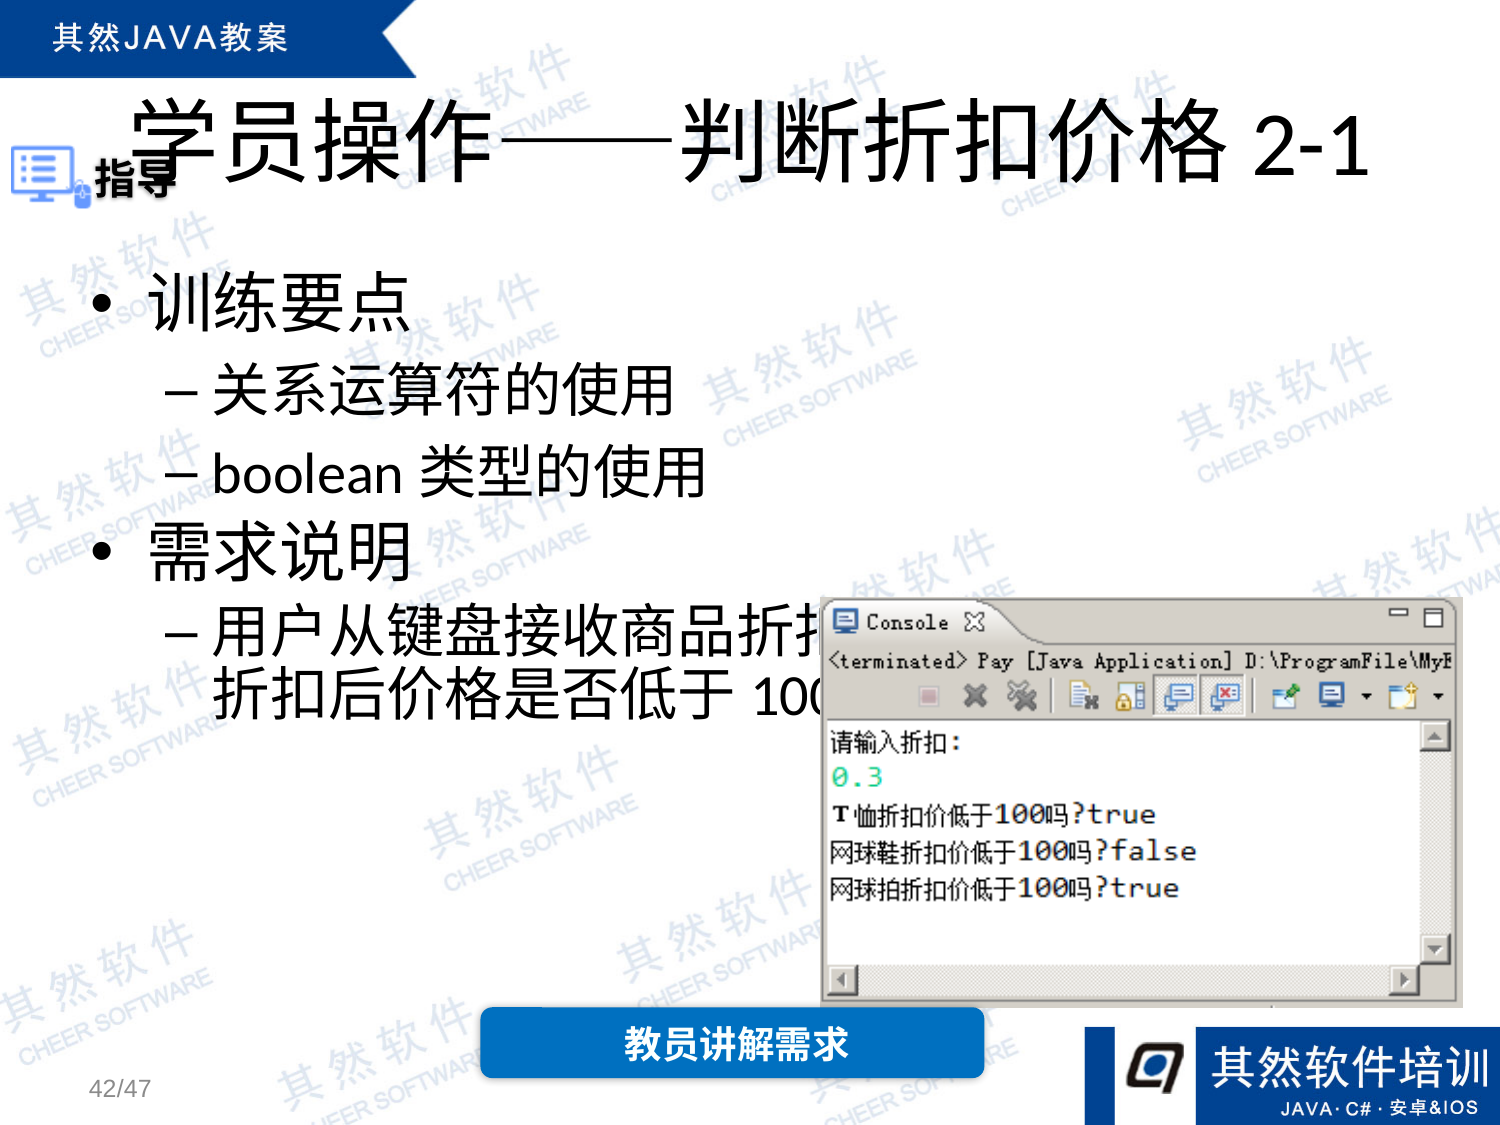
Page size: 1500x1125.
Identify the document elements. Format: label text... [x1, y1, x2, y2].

title 学员操作——判断折扣价格2-1 [75, 45, 1425, 233]
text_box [480, 1007, 985, 1079]
slide_number 42/47 [0, 1057, 167, 1118]
picture [0, 0, 1500, 1125]
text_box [11, 140, 194, 223]
list 训练要点 关系运算符的使用 boolean类型的使用 需求说明 用户从键盘接收商品折扣，并判断商品享受此折扣后价格是否低于100 [75, 262, 1425, 1005]
